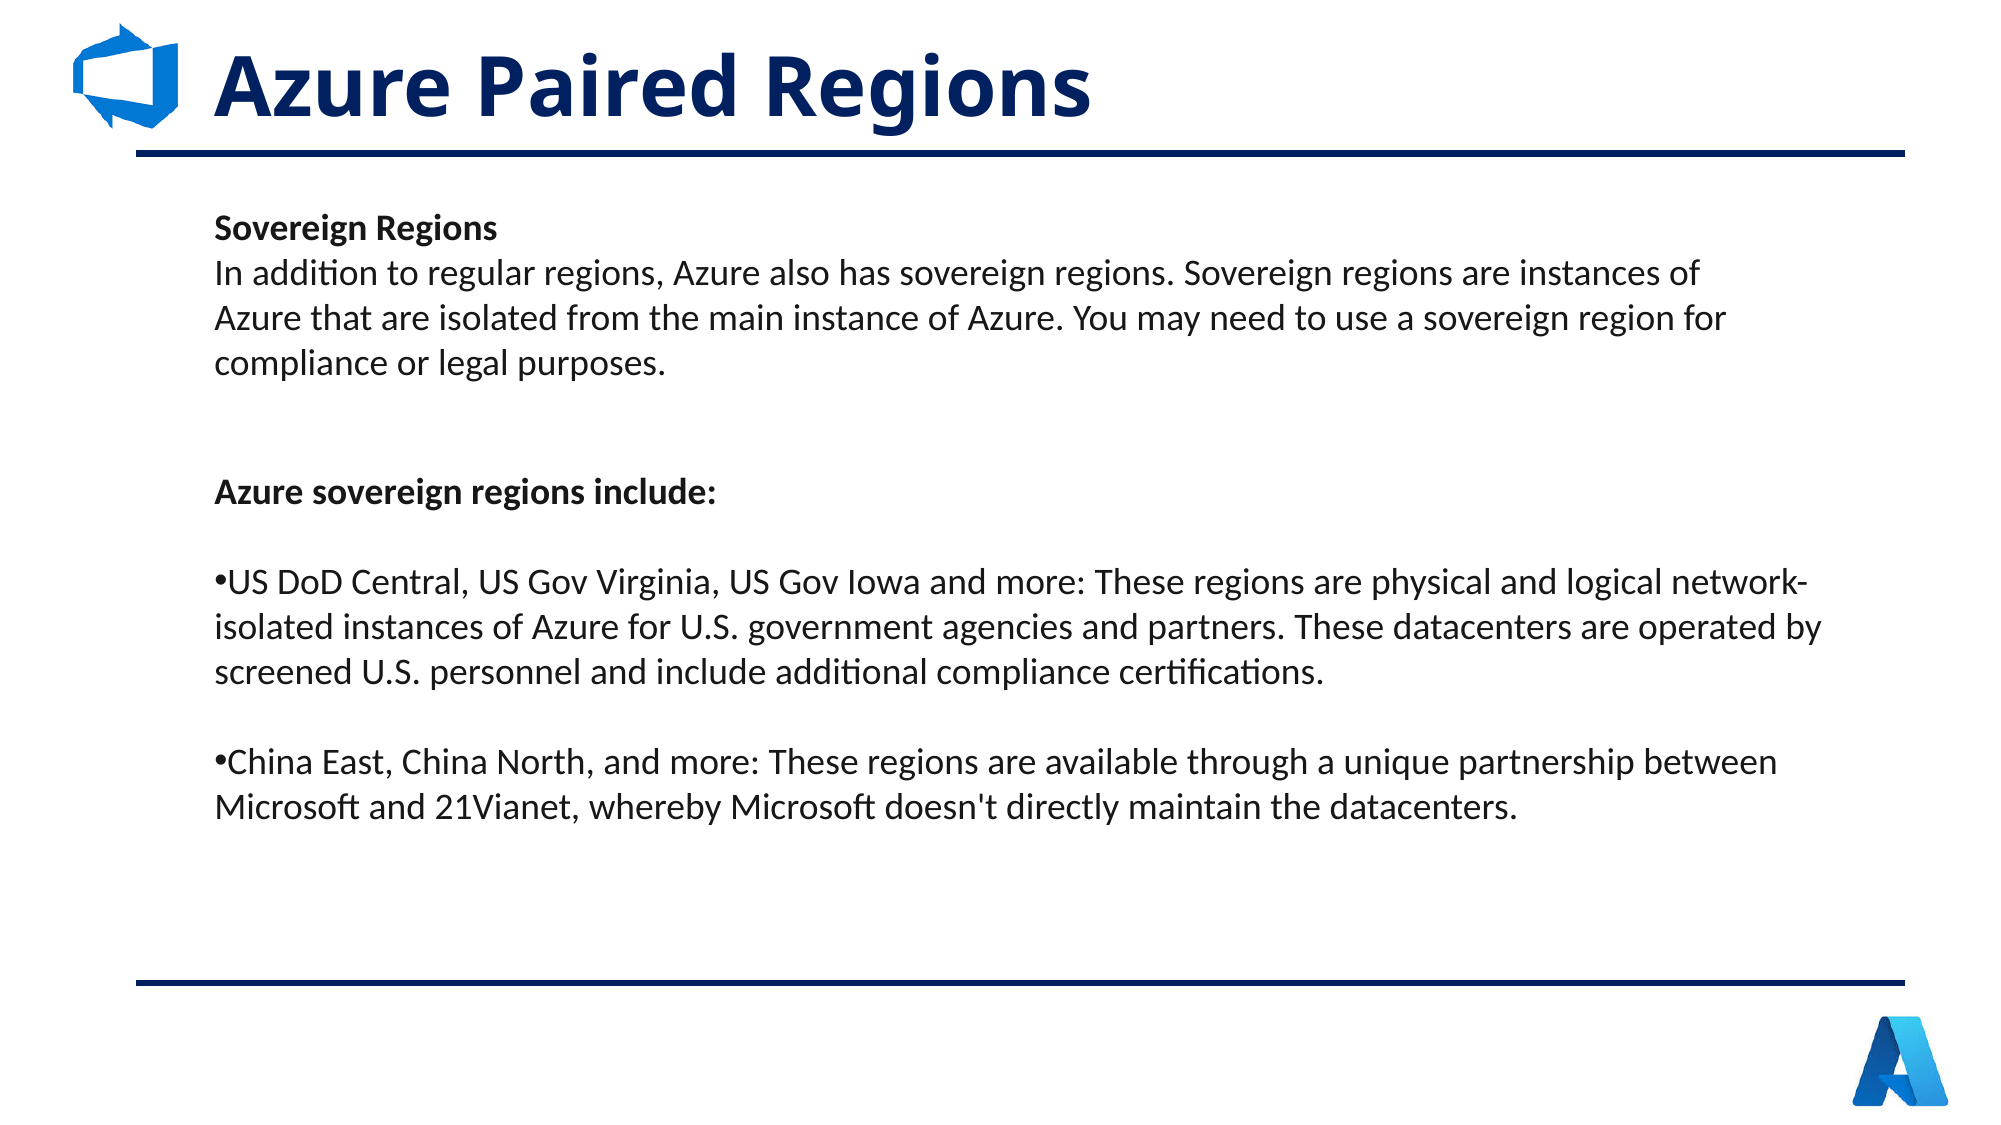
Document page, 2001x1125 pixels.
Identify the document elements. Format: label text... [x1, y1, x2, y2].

title Azure Paired Regions [199, 37, 1798, 143]
text_box Sovereign Regions In addition to regular regions, Azure also has sovereign regions. Sovereign regions are instances of Azure that are isolated from the main instance of Azure. You may need to use a sovereign region for compliance or legal purposes. [199, 195, 1759, 391]
picture [64, 20, 200, 139]
text_box Azure sovereign regions include: US DoD Central, US Gov Virginia, US Gov Iowa and more: These regions are physical and logical network-isolated instances of Azure for U.S. government agencies and partners. These datacenters are operated by screened U.S. personnel and include additional compliance certifications. China East, China North, and more: These regions are available through a unique partnership between Microsoft and 21Vianet, whereby Microsoft doesn't directly maintain the datacenters. [199, 459, 1890, 925]
picture [1848, 1009, 1952, 1113]
